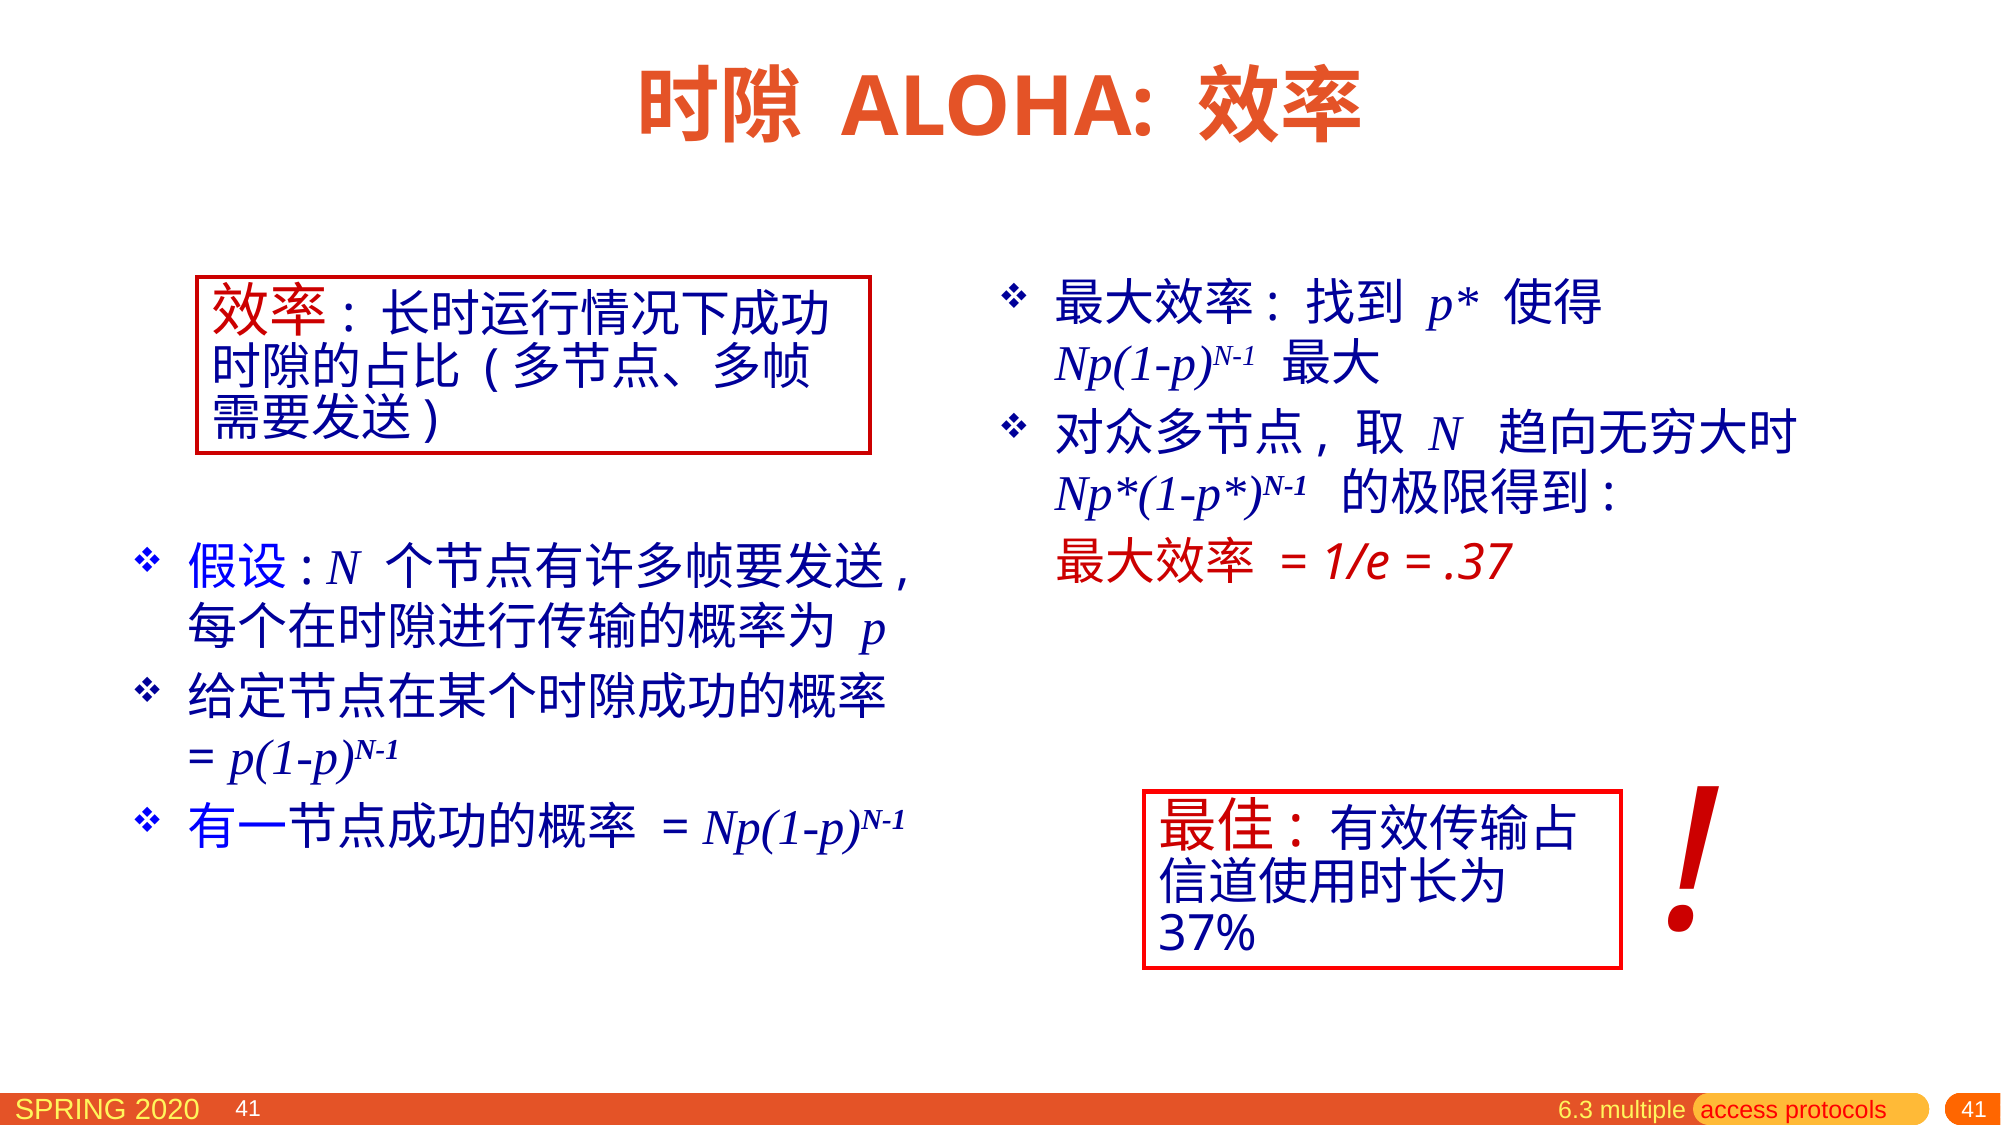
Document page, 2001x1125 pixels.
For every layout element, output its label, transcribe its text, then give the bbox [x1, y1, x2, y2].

text_box 6.3 multiple access protocols [1543, 1086, 1910, 1125]
title 时隙 ALOHA: 效率 [86, 42, 1914, 161]
text_box 效率: 长时运行情况下成功时隙的占比 (多节点、多帧需要发送) [196, 276, 871, 453]
list 假设: N 个节点有许多帧要发送, 每个在时隙进行传输的概率为 p 给定节点在某个时隙成功的概率 = p(1-p)N-1 有一节点成功的概率 = Np(1-p)N-1 [116, 527, 950, 1025]
text_box ! [1649, 722, 1741, 977]
list 最大效率: 找到 p* 使得 Np(1-p)N-1 最大 对众多节点, 取 N 趋向无穷大时 Np*(1-p*)N-1 的极限得到: 最大效率 = 1/e = .37 [983, 262, 1817, 1025]
text_box 最佳: 有效传输占信道使用时长为37% [1143, 791, 1621, 968]
